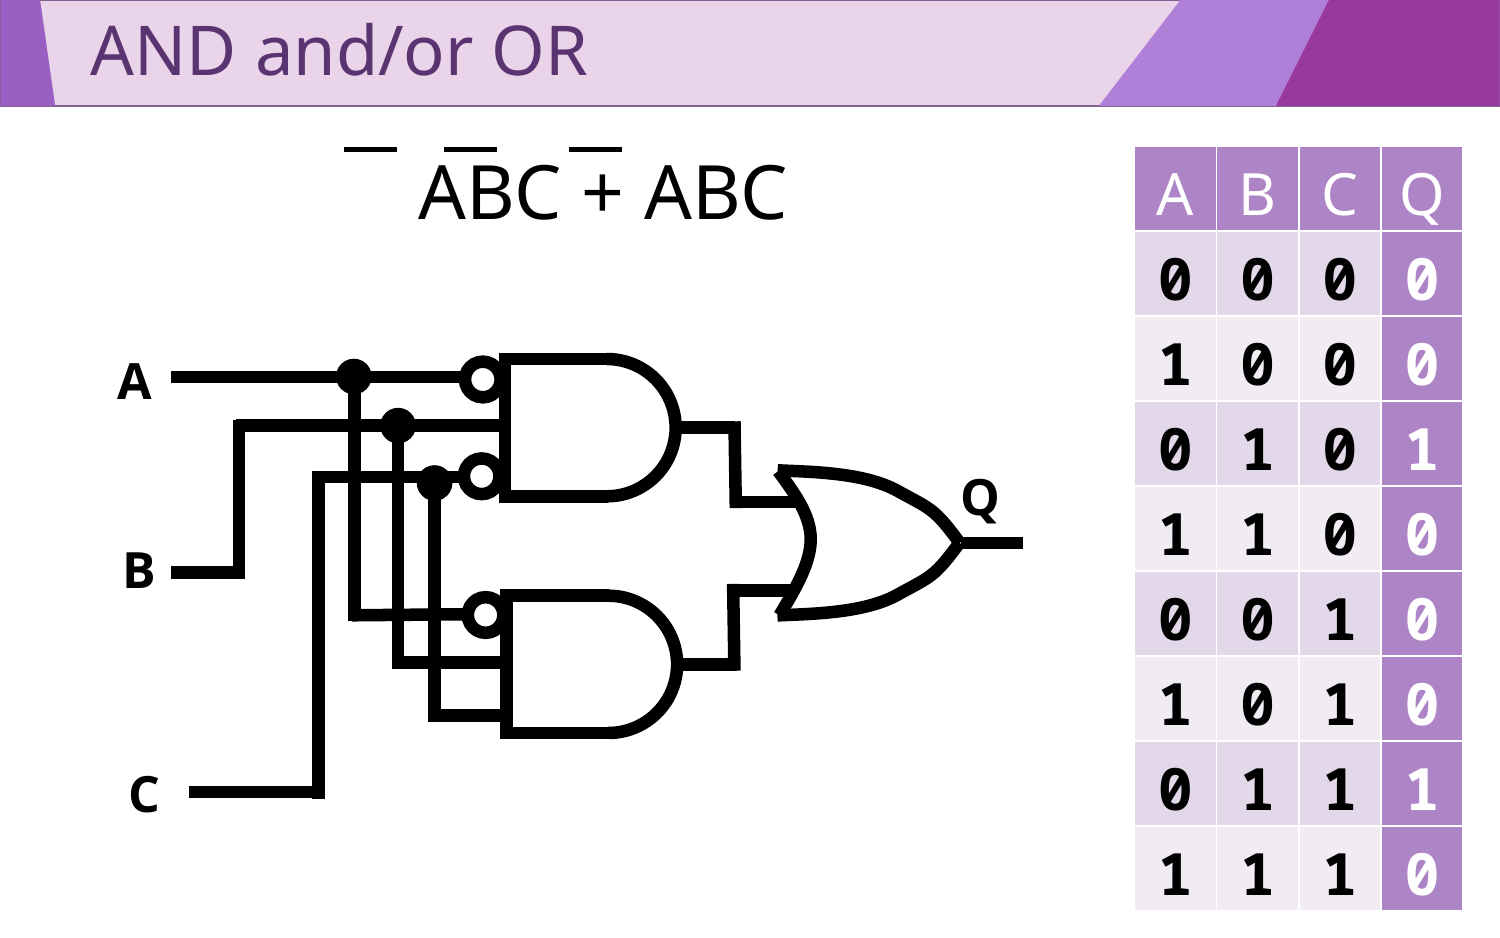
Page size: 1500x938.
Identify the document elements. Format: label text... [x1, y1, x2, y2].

table_cell 1 [1300, 572, 1380, 655]
table_cell 0 [1382, 572, 1462, 655]
table_header A [1135, 147, 1216, 230]
table_cell 1 [1300, 742, 1380, 825]
table_cell 0 [1300, 232, 1380, 315]
table_header Q [1382, 147, 1462, 230]
slide_number 22 [1059, 868, 1397, 919]
table_cell 0 [1382, 232, 1462, 315]
table_cell 1 [1135, 657, 1216, 740]
table_cell 1 [1135, 487, 1216, 570]
table_cell 1 [1217, 402, 1298, 485]
table_header B [1217, 147, 1298, 230]
table_cell 1 [1300, 657, 1380, 740]
table_cell 0 [1382, 317, 1462, 400]
table_cell 1 [1217, 827, 1298, 910]
table_header C [1300, 147, 1380, 230]
table_cell 1 [1300, 827, 1380, 910]
table_cell 1 [1217, 742, 1298, 825]
table_cell 1 [1135, 317, 1216, 400]
table_cell 0 [1217, 317, 1298, 400]
table_cell 0 [1135, 402, 1216, 485]
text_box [103, 341, 736, 596]
table_cell 0 [1135, 742, 1216, 825]
table_cell 0 [1300, 402, 1380, 485]
table_cell 0 [1300, 317, 1380, 400]
table_cell 0 [1382, 657, 1462, 740]
table_cell 0 [1300, 487, 1380, 570]
table_cell 0 [1382, 487, 1462, 570]
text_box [732, 458, 1039, 616]
table_cell 1 [1135, 827, 1216, 910]
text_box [113, 595, 737, 832]
table_cell 0 [1217, 232, 1298, 315]
table_cell 1 [1217, 487, 1298, 570]
list ABC + ABC [103, 146, 1134, 845]
table_cell 0 [1217, 572, 1298, 655]
title AND and/or OR [0, 0, 1500, 106]
table_cell 0 [1135, 232, 1216, 315]
table_cell 0 [1217, 657, 1298, 740]
table_cell 0 [1382, 827, 1462, 910]
table_cell 0 [1135, 572, 1216, 655]
table_cell 1 [1382, 402, 1462, 485]
table_cell 1 [1382, 742, 1462, 825]
